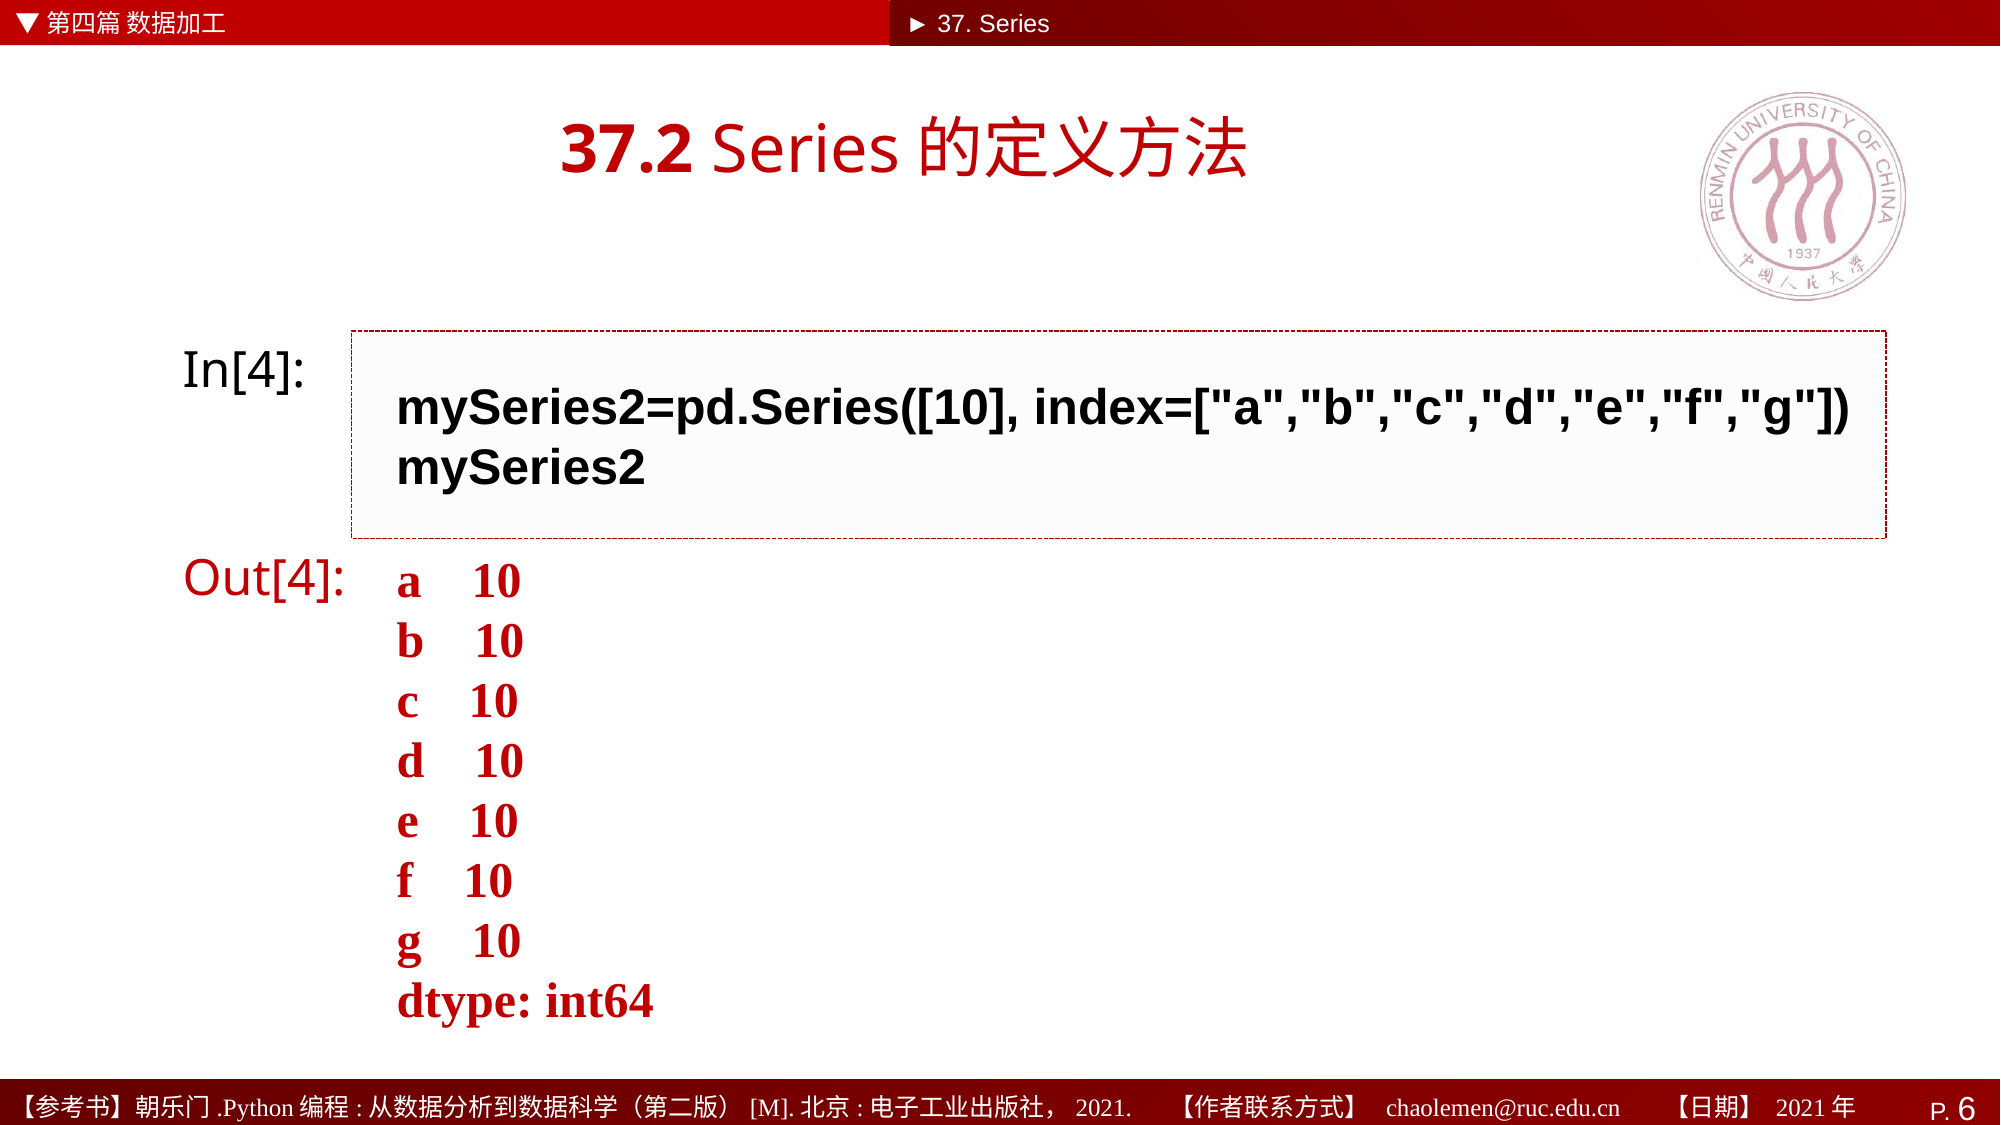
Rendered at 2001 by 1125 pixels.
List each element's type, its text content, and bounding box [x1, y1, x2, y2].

picture [1696, 89, 1910, 304]
text_box In[4]: [167, 330, 335, 405]
text_box a 10 b 10 c 10 d 10 e 10 f 10 g 10 dtype: int64 [348, 561, 1667, 1015]
list ► 37. Series [890, 0, 1249, 43]
text_box mySeries2=pd.Series([10], index=["a","b","c","d","e","f","g"]) mySeries2 [348, 327, 1890, 542]
title 37.2 Series的定义方法 [101, 77, 1710, 214]
list ▼第四篇 数据加工 [0, 0, 725, 43]
text_box Out[4]: [167, 538, 370, 614]
